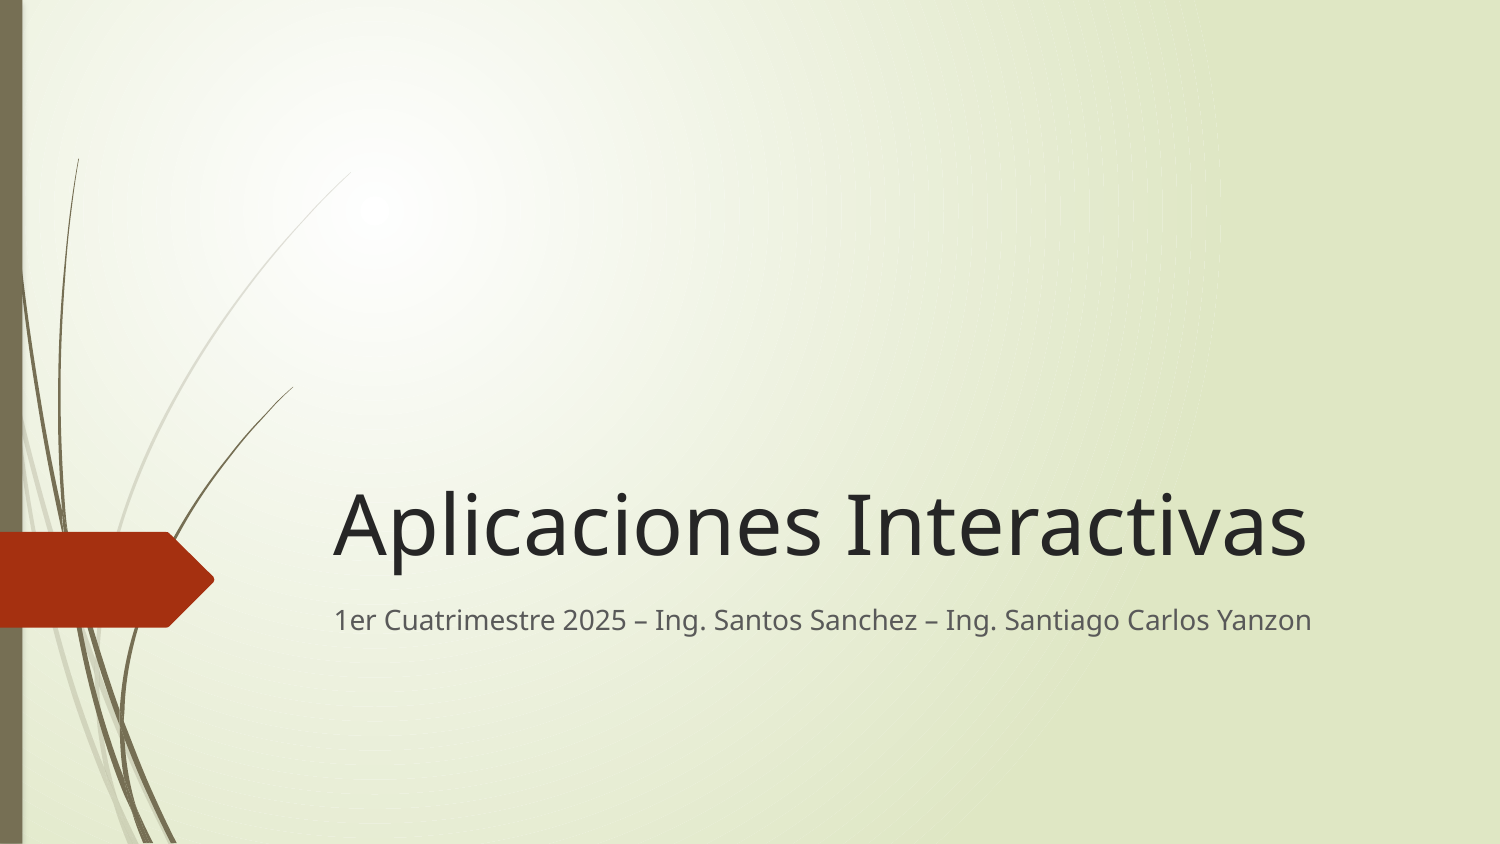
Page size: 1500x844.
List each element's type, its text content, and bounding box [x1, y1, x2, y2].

subtitle 1er Cuatrimestre 2025 – Ing. Santos Sanchez – Ing. Santiago Carlos Yanzon [318, 587, 1416, 727]
title Aplicaciones Interactivas [318, 309, 1416, 587]
